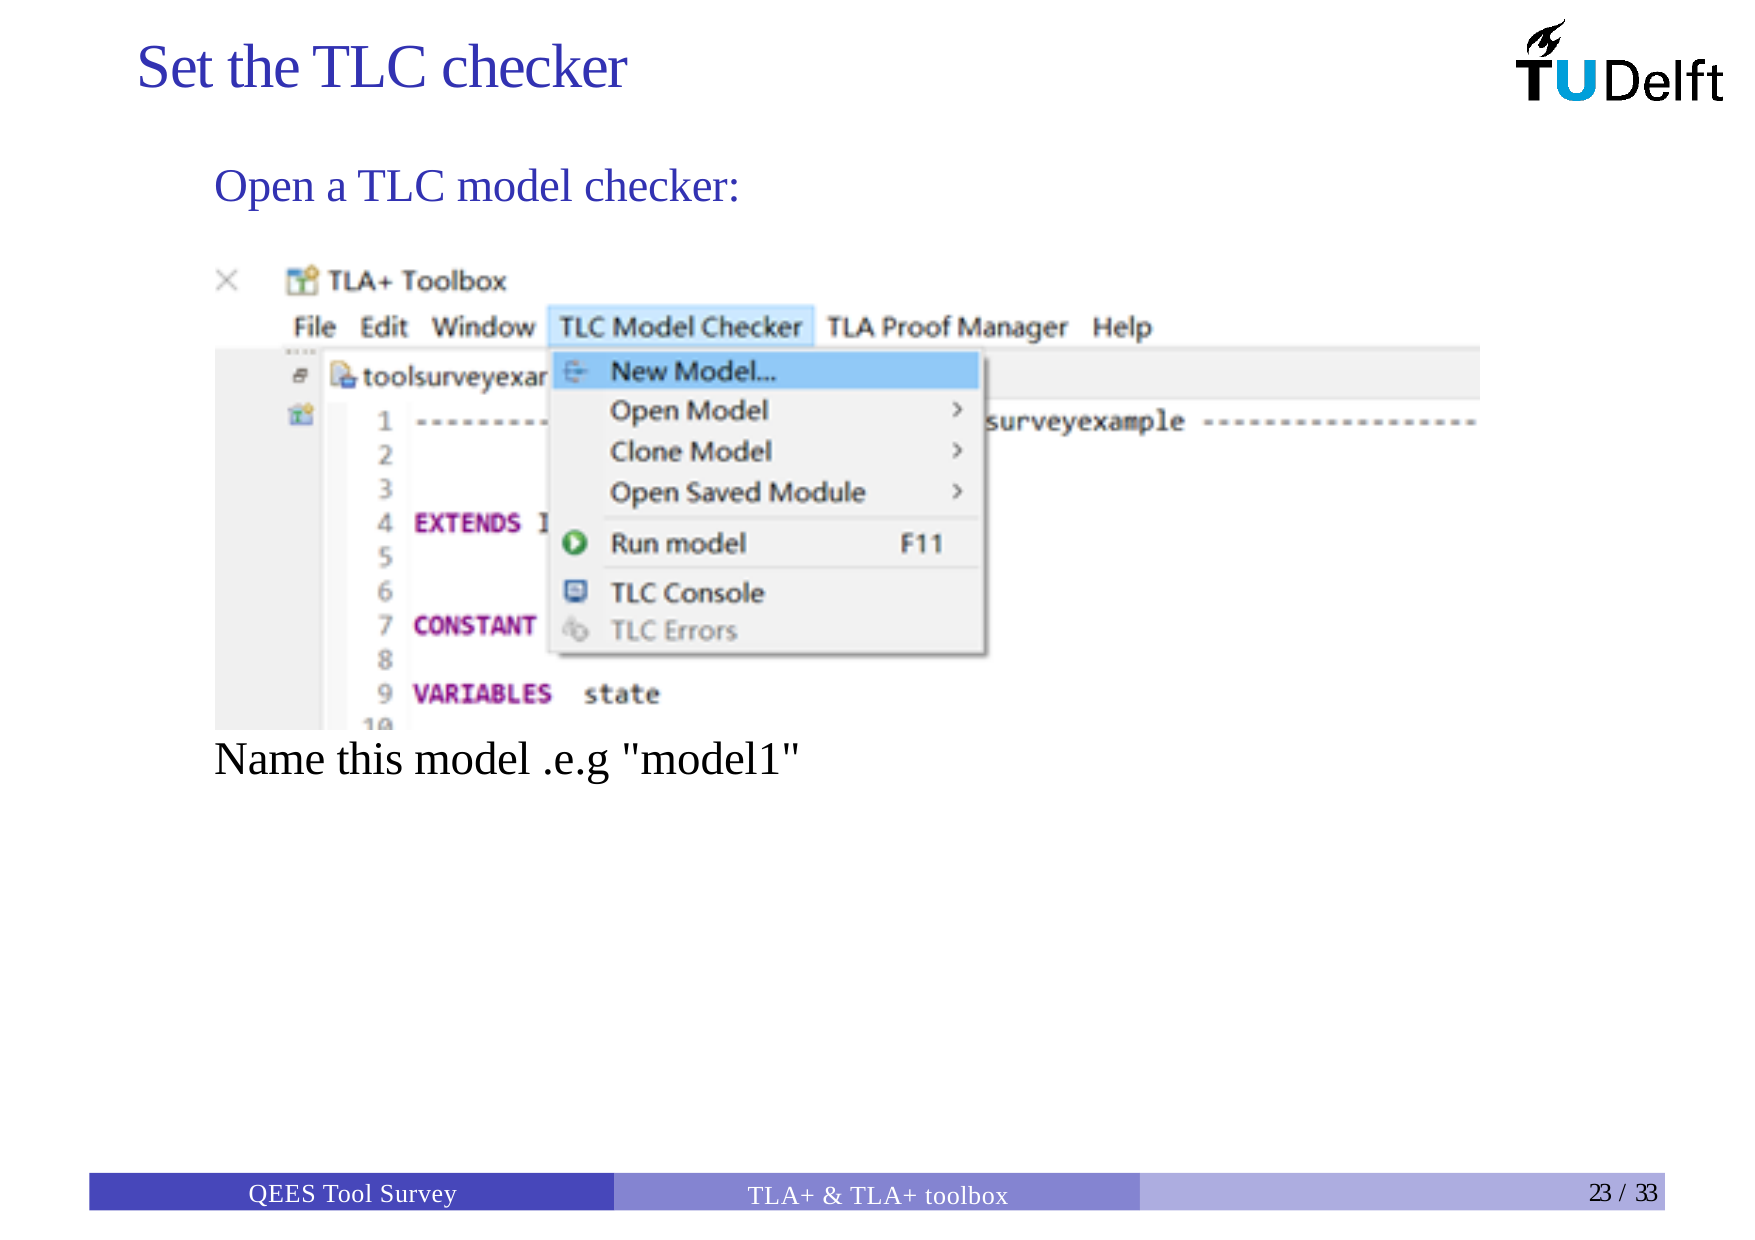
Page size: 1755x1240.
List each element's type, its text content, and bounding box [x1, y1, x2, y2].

text_box Open a TLC model checker: [133, 154, 1558, 211]
footer TLA+ & TLA+ toolbox [701, 1181, 1053, 1210]
text_box Name this model .e.g "model1" [133, 727, 1558, 785]
picture [1516, 0, 1723, 101]
picture [214, 256, 1480, 730]
slide_number 23 / 33 [1571, 1180, 1665, 1209]
title Set the TLC checker [134, 24, 1620, 232]
